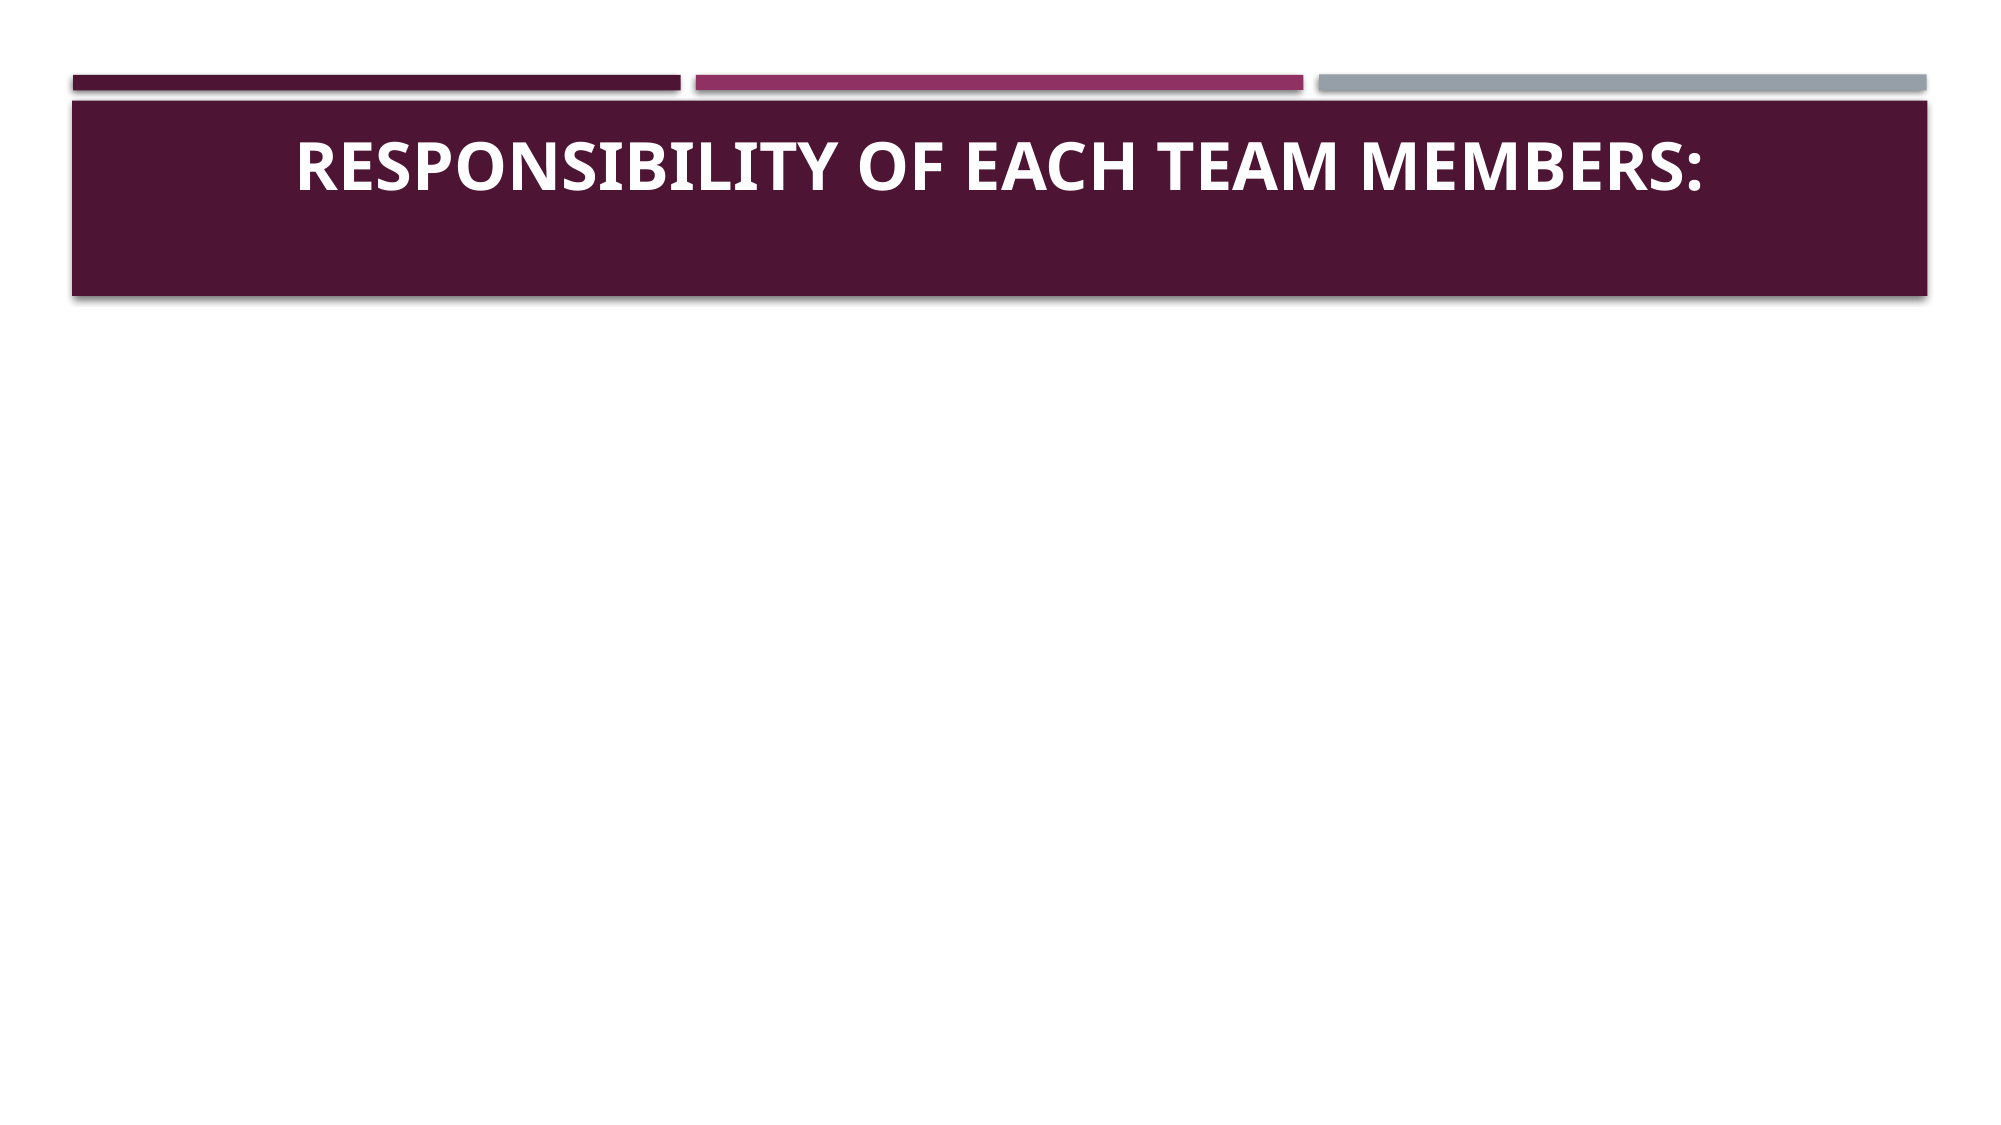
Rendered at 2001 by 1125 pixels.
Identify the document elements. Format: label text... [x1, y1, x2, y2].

title Responsibility Of Each Team Members: [95, 115, 1905, 282]
